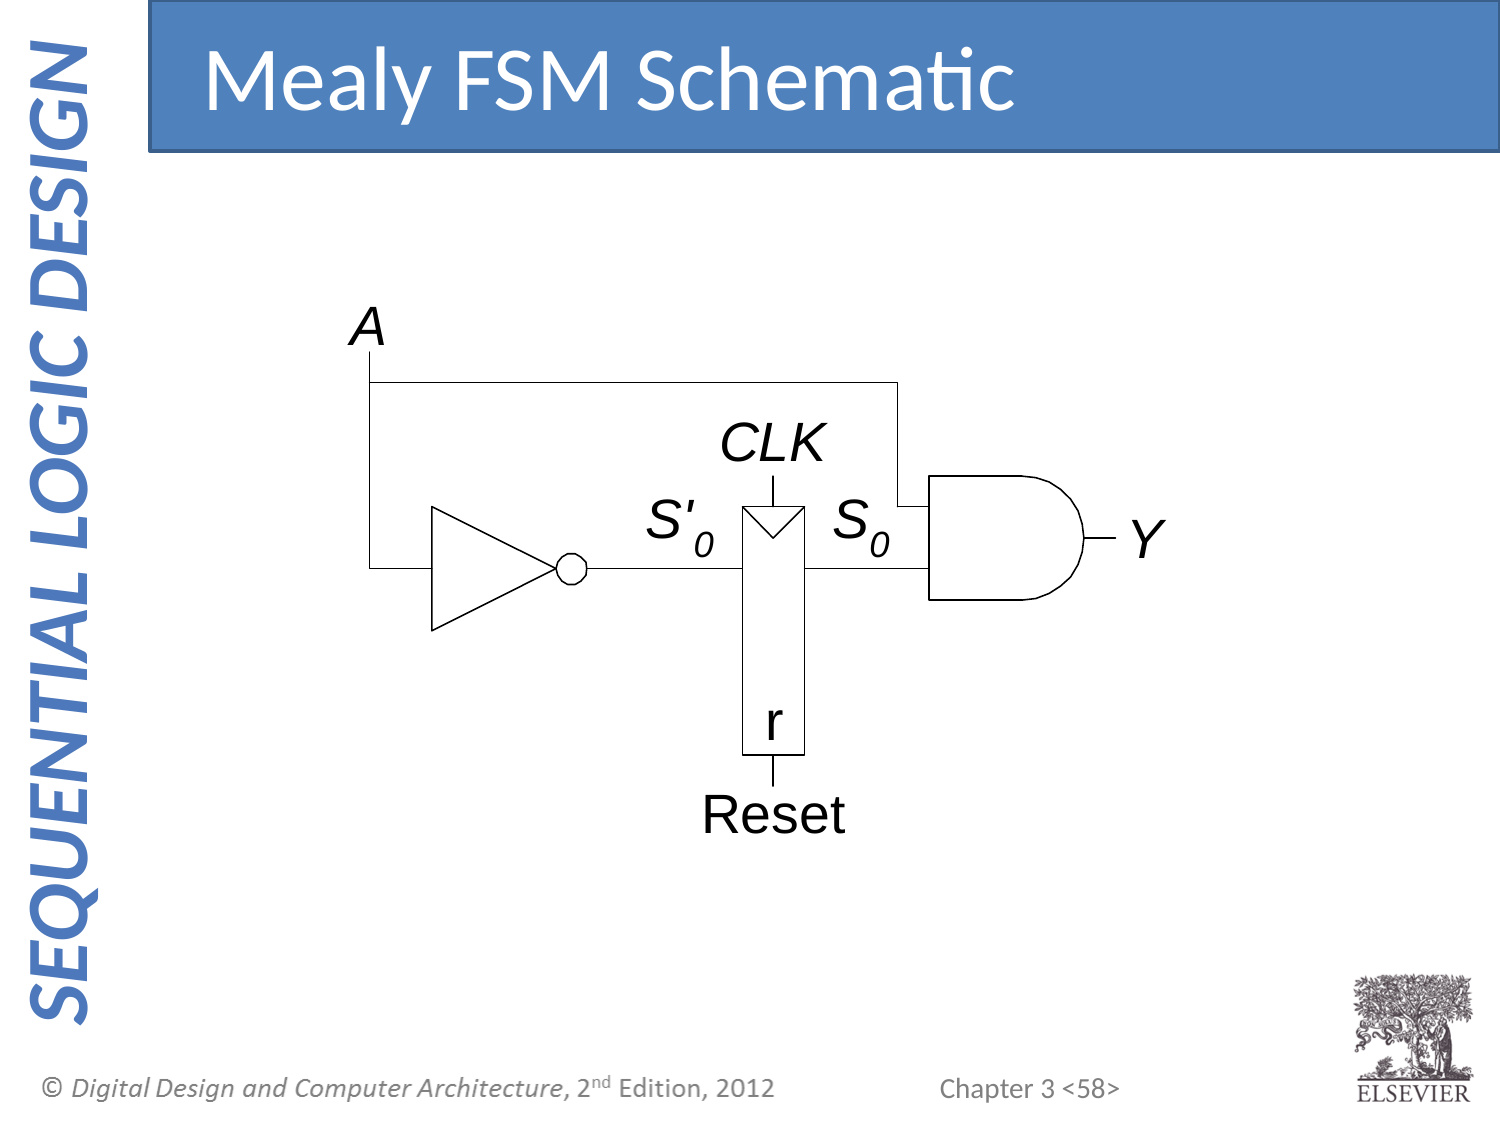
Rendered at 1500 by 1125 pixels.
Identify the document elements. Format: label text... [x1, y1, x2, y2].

text_box Mealy FSM Schematic [187, 11, 1488, 136]
picture [0, 0, 1500, 1125]
